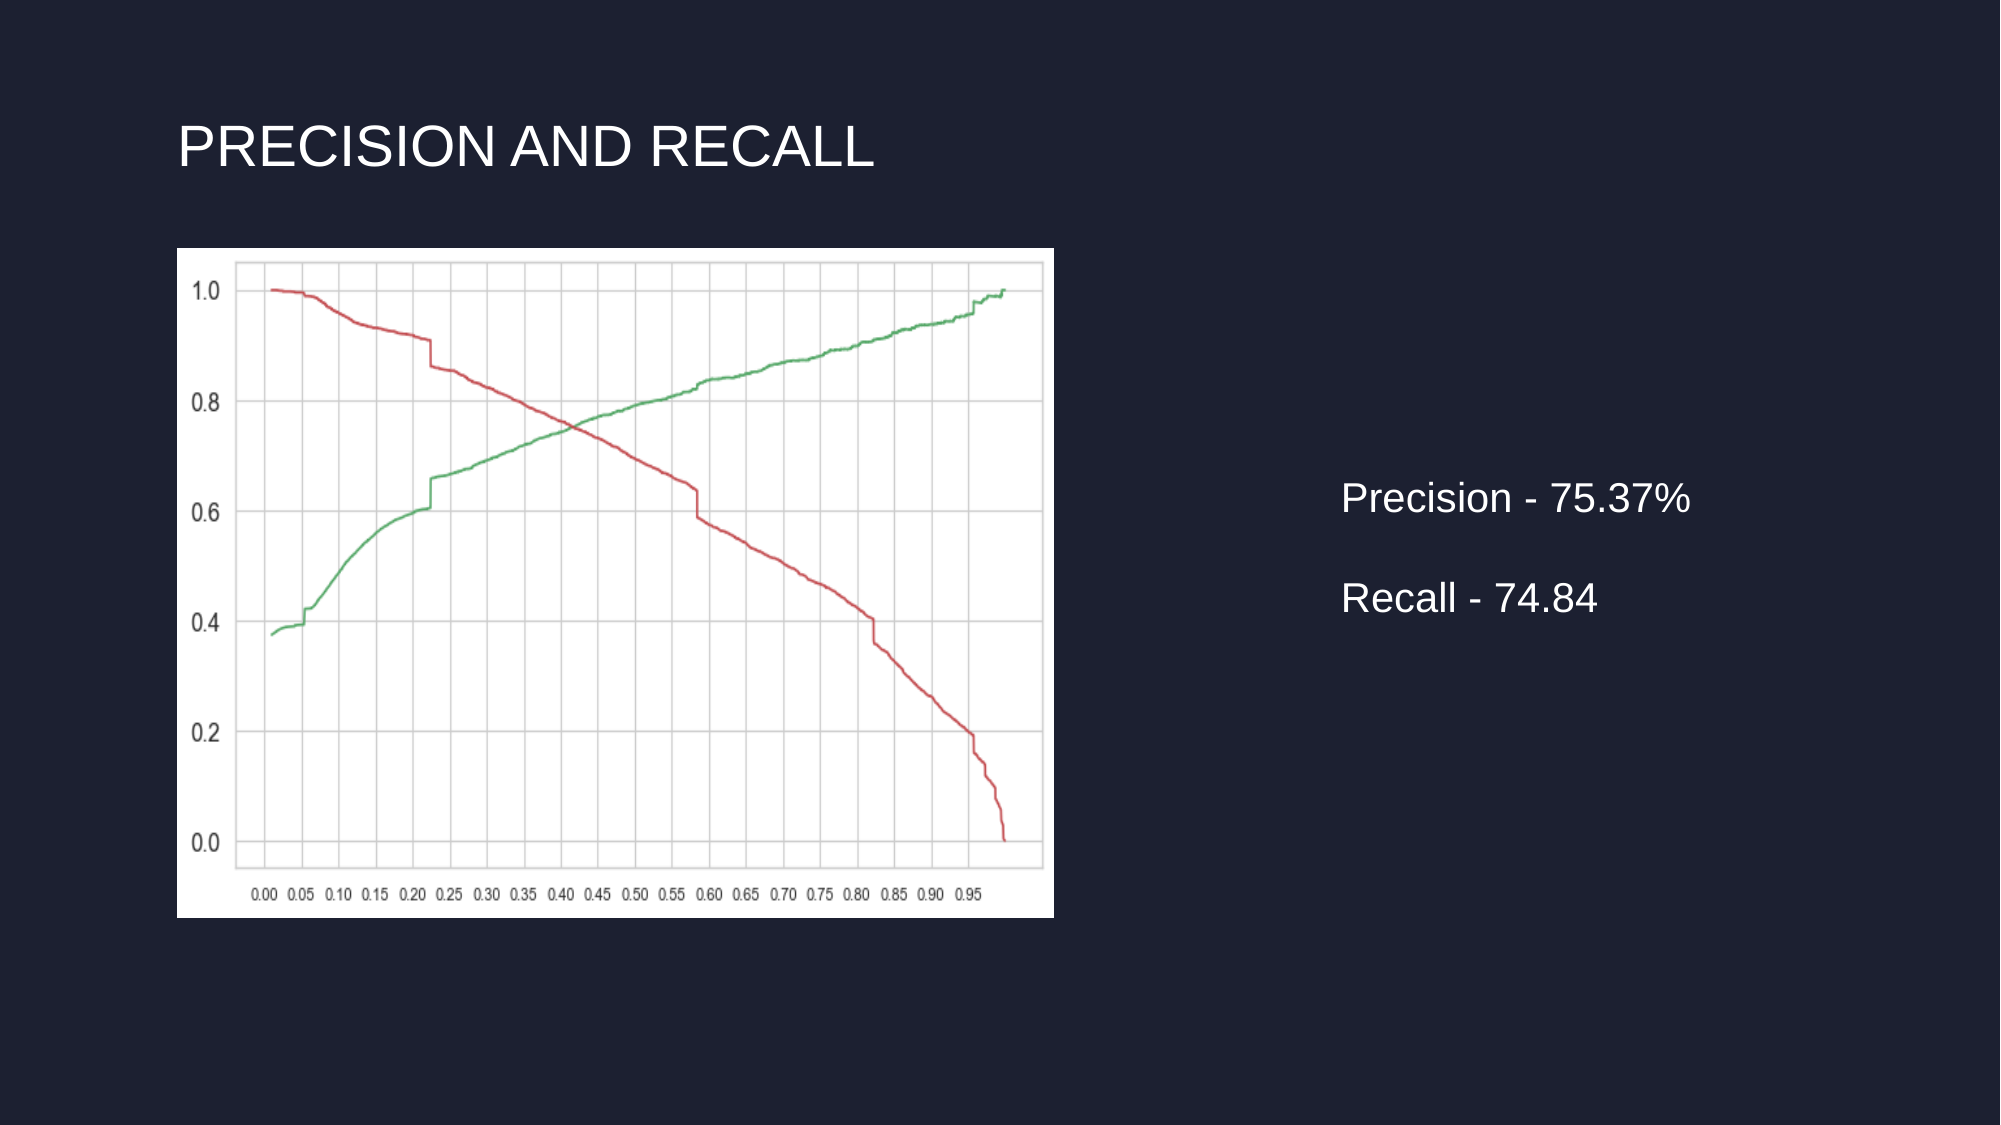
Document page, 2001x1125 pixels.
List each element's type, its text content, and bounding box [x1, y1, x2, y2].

title PRECISION AND RECALL [177, 108, 1823, 216]
picture [177, 248, 1054, 918]
text_box Precision - 75.37% Recall - 74.84 [1325, 456, 1811, 743]
